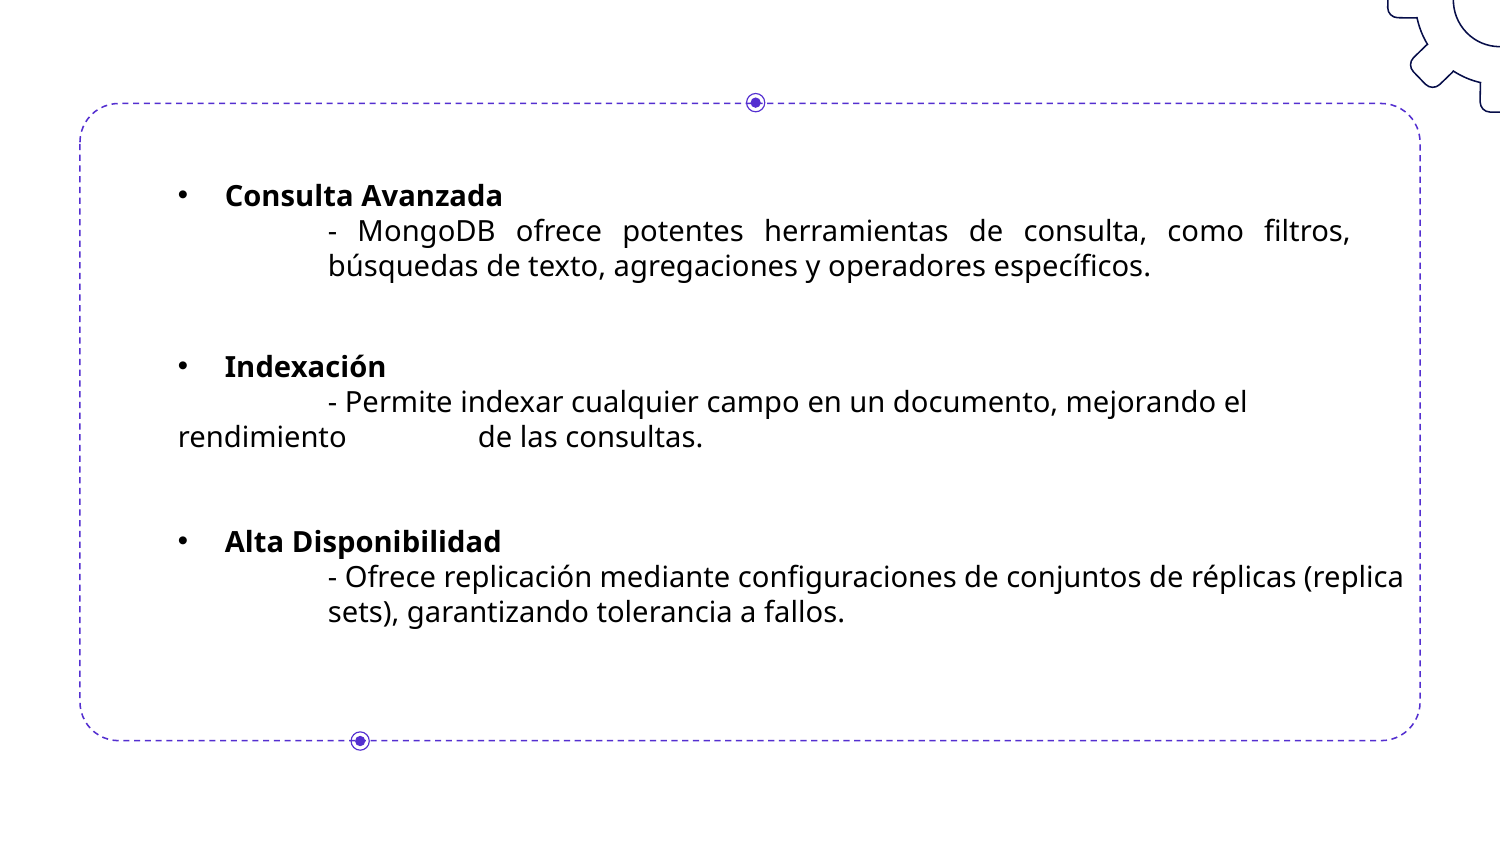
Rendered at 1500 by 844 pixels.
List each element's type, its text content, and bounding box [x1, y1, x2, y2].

text_box Indexación - Permite indexar cualquier campo en un documento, mejorando el rendimiento de las consultas. Alta Disponibilidad - Ofrece replicación mediante configuraciones de conjuntos de réplicas (replica sets), garantizando tolerancia a fallos. [163, 340, 1440, 636]
text_box Consulta Avanzada - MongoDB ofrece potentes herramientas de consulta, como filtros, búsquedas de texto, agregaciones y operadores específicos. [163, 169, 1367, 290]
